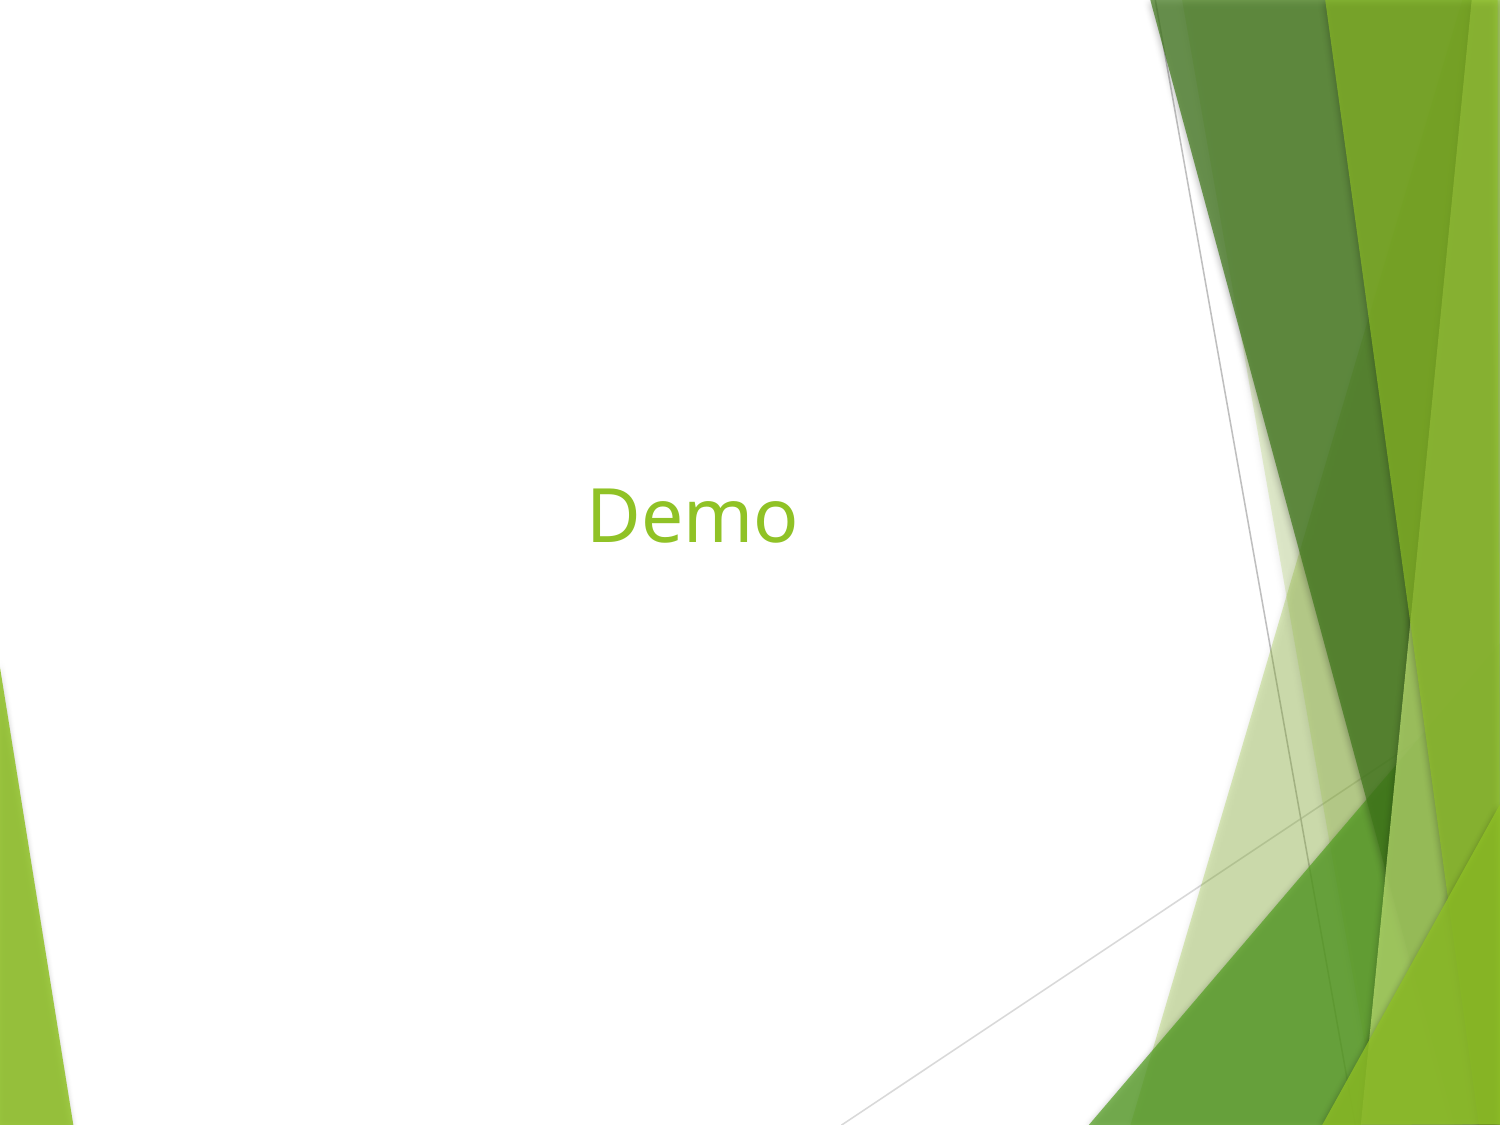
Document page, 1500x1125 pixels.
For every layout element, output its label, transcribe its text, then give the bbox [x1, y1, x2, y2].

title Demo [99, 99, 1286, 1011]
